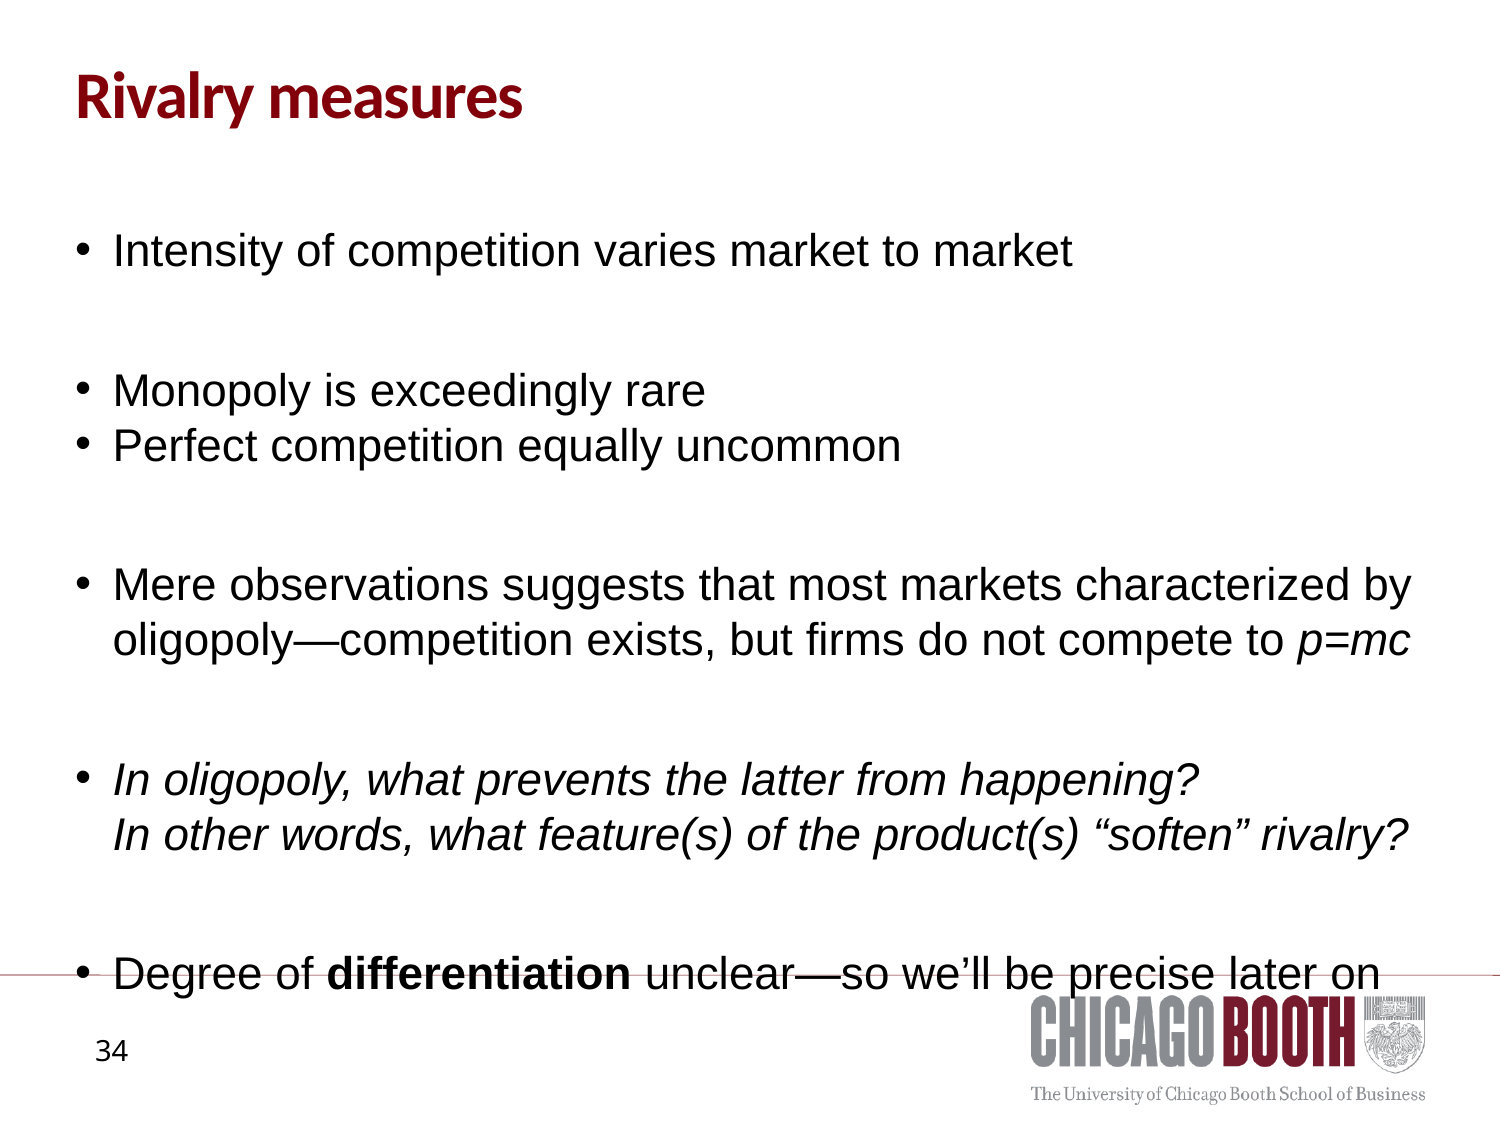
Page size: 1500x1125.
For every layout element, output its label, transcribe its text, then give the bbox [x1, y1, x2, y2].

list Intensity of competition varies market to market Monopoly is exceedingly rare Perfect competition equally uncommon Mere observations suggests that most markets characterized by oligopoly—competition exists, but firms do not compete to p=mc In oligopoly, what prevents the latter from happening? In other words, what feature(s) of the product(s) “soften” rivalry? Degree of differentiation unclear—so we’ll be precise later on [74, 165, 1426, 948]
title Rivalry measures [74, 43, 1426, 134]
picture [1031, 995, 1425, 1105]
